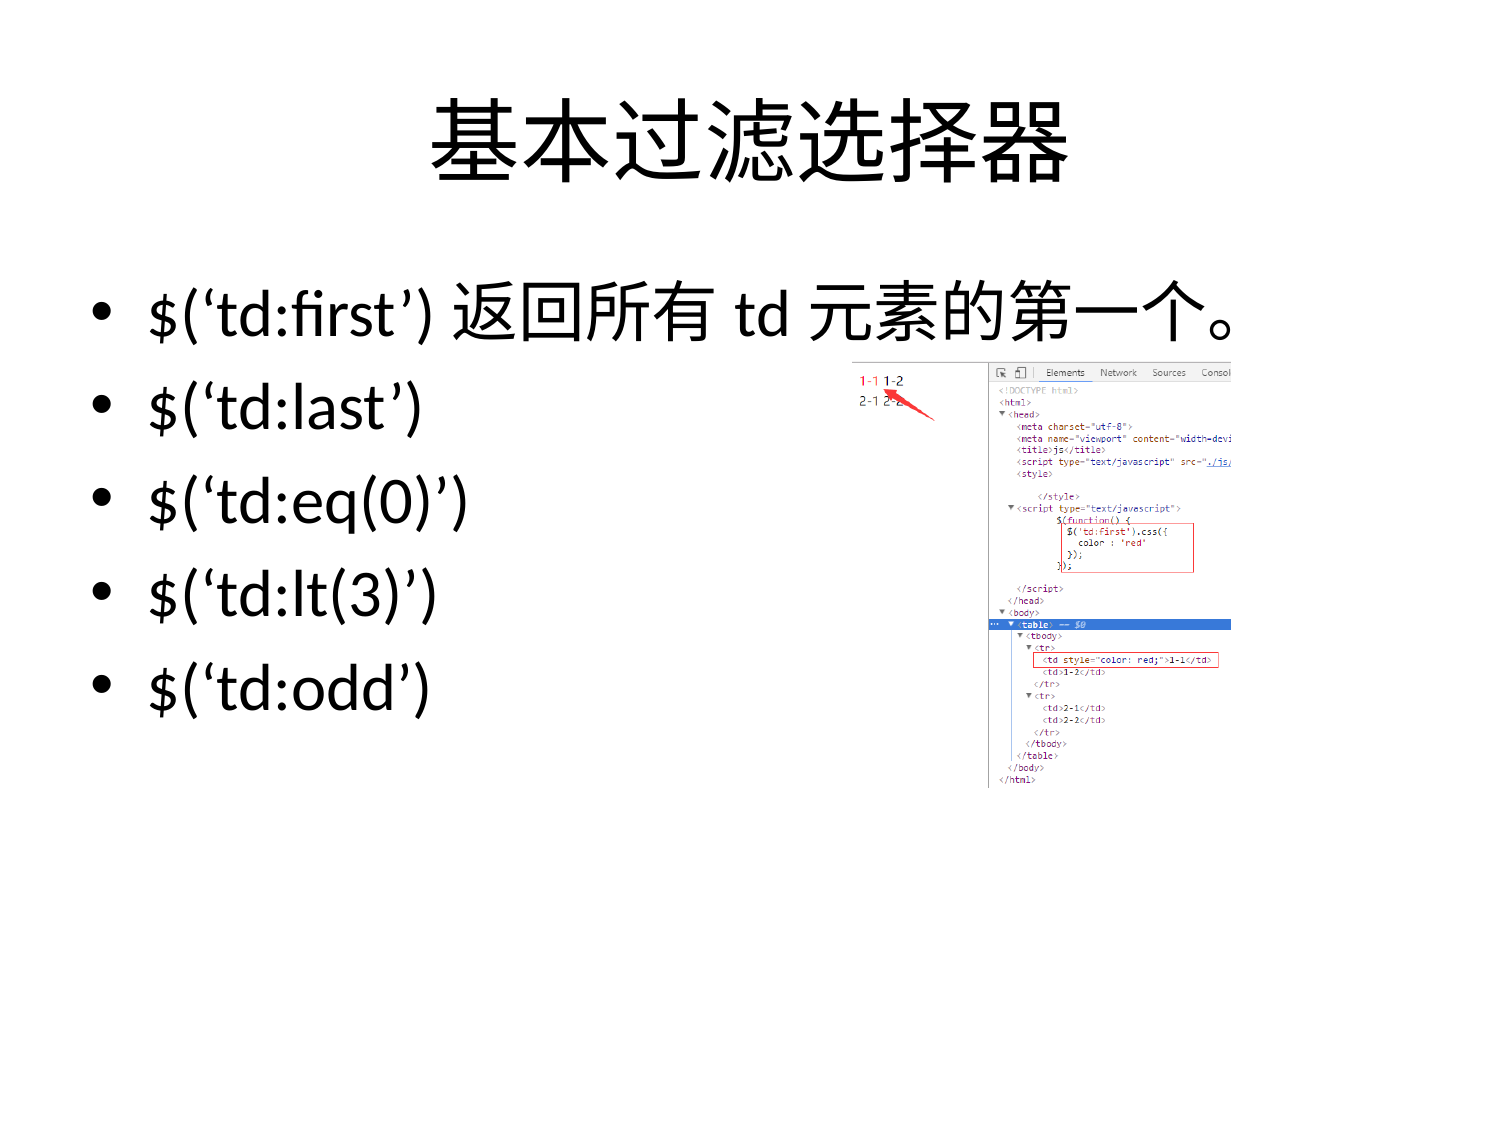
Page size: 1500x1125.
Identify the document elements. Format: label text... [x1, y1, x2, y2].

title 基本过滤选择器 [75, 45, 1425, 233]
list $(‘td:first’)返回所有td元素的第一个。 $(‘td:last’) $(‘td:eq(0)’) $(‘td:lt(3)’) $(‘td:odd’) [75, 262, 1425, 1005]
picture [852, 361, 1231, 788]
